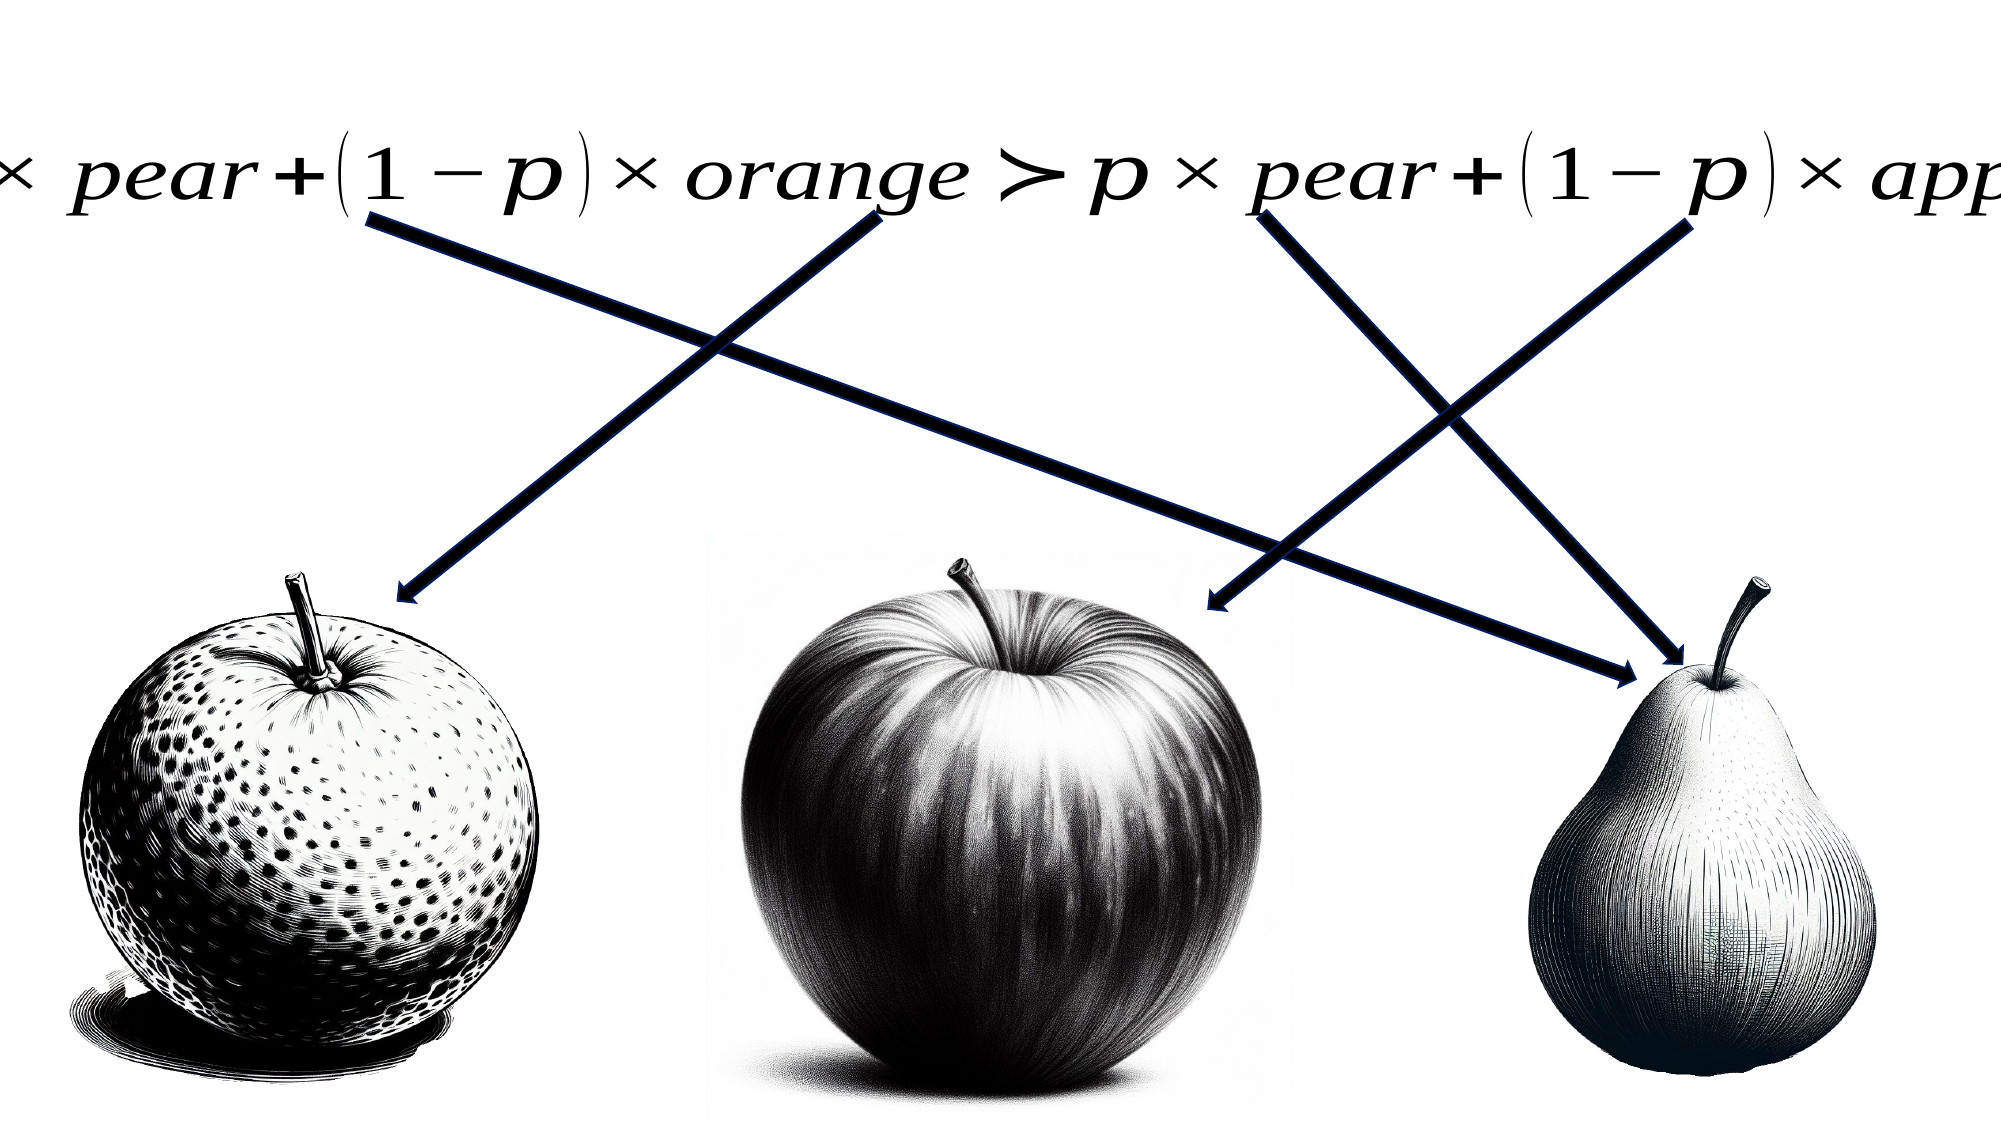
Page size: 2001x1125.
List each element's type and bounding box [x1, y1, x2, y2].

picture [705, 535, 1295, 1125]
picture [22, 535, 613, 1125]
text_box [1295, 548, 1401, 603]
text_box [467, 209, 884, 535]
text_box [1449, 416, 1572, 535]
text_box [364, 210, 714, 348]
text_box [718, 342, 1262, 535]
text_box [1288, 217, 1695, 549]
picture [1401, 535, 1992, 1125]
text_box [1255, 208, 1450, 414]
